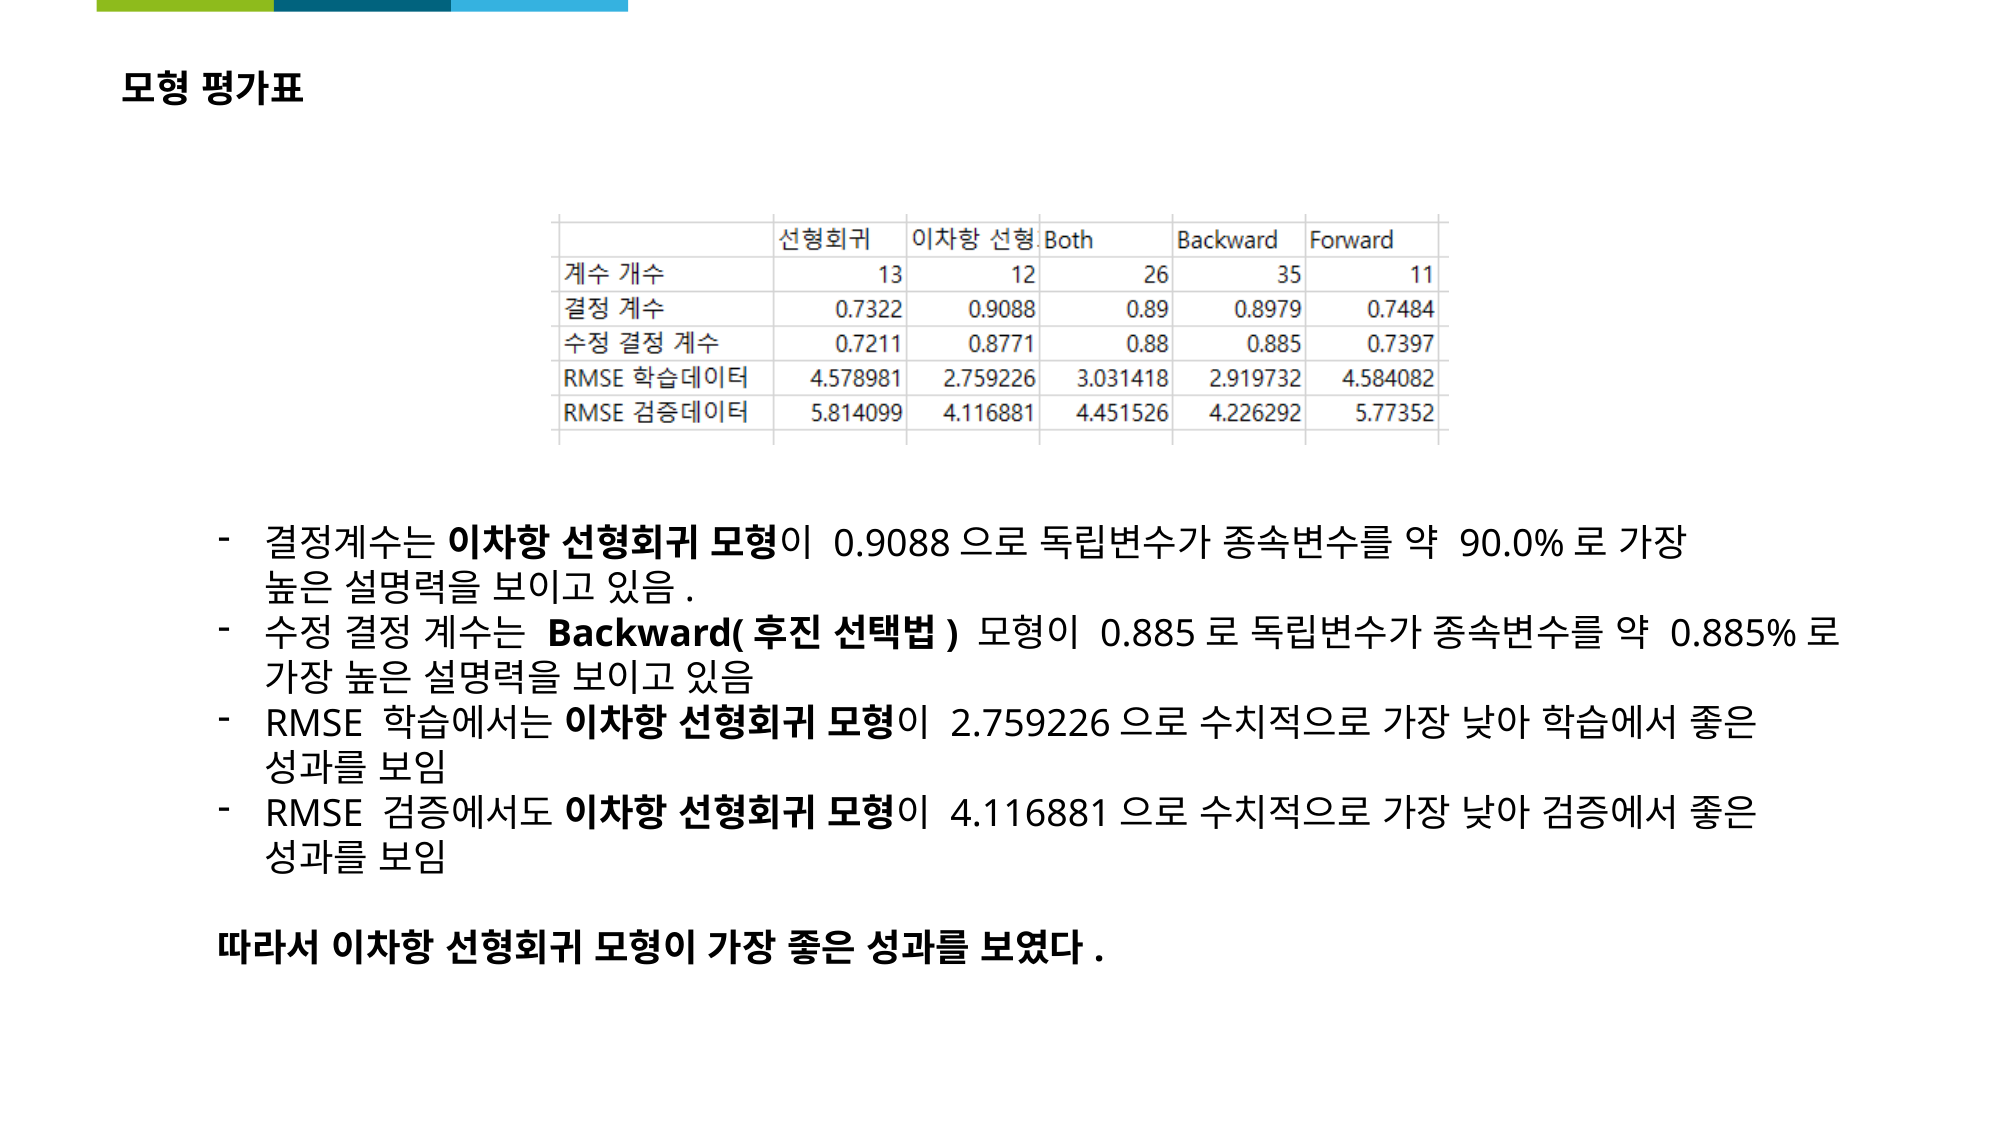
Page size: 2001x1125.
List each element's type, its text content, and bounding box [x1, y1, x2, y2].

text_box 모형 평가표 [106, 57, 320, 118]
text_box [96, 0, 629, 12]
text_box 결정계수는 이차항 선형회귀 모형이 0.9088으로 독립변수가 종속변수를 약 90.0%로 가장 높은 설명력을 보이고 있음. 수정 결정 계수는 Backward(후진 선택법) 모형이 0.885로 독립변수가 종속변수를 약 0.885%로 가장 높은 설명력을 보이고 있음 RMSE 학습에서는 이차항 선형회귀 모형이 2.759226으로 수치적으로 가장 낮아 학습에서 좋은 성과를 보임 RMSE 검증에서도 이차항 선형회귀 모형이 4.116881으로 수치적으로 가장 낮아 검증에서 좋은 성과를 보임 따라서 이차항 선형회귀 모형이 가장 좋은 성과를 보였다. [203, 511, 1856, 977]
picture [551, 214, 1449, 445]
